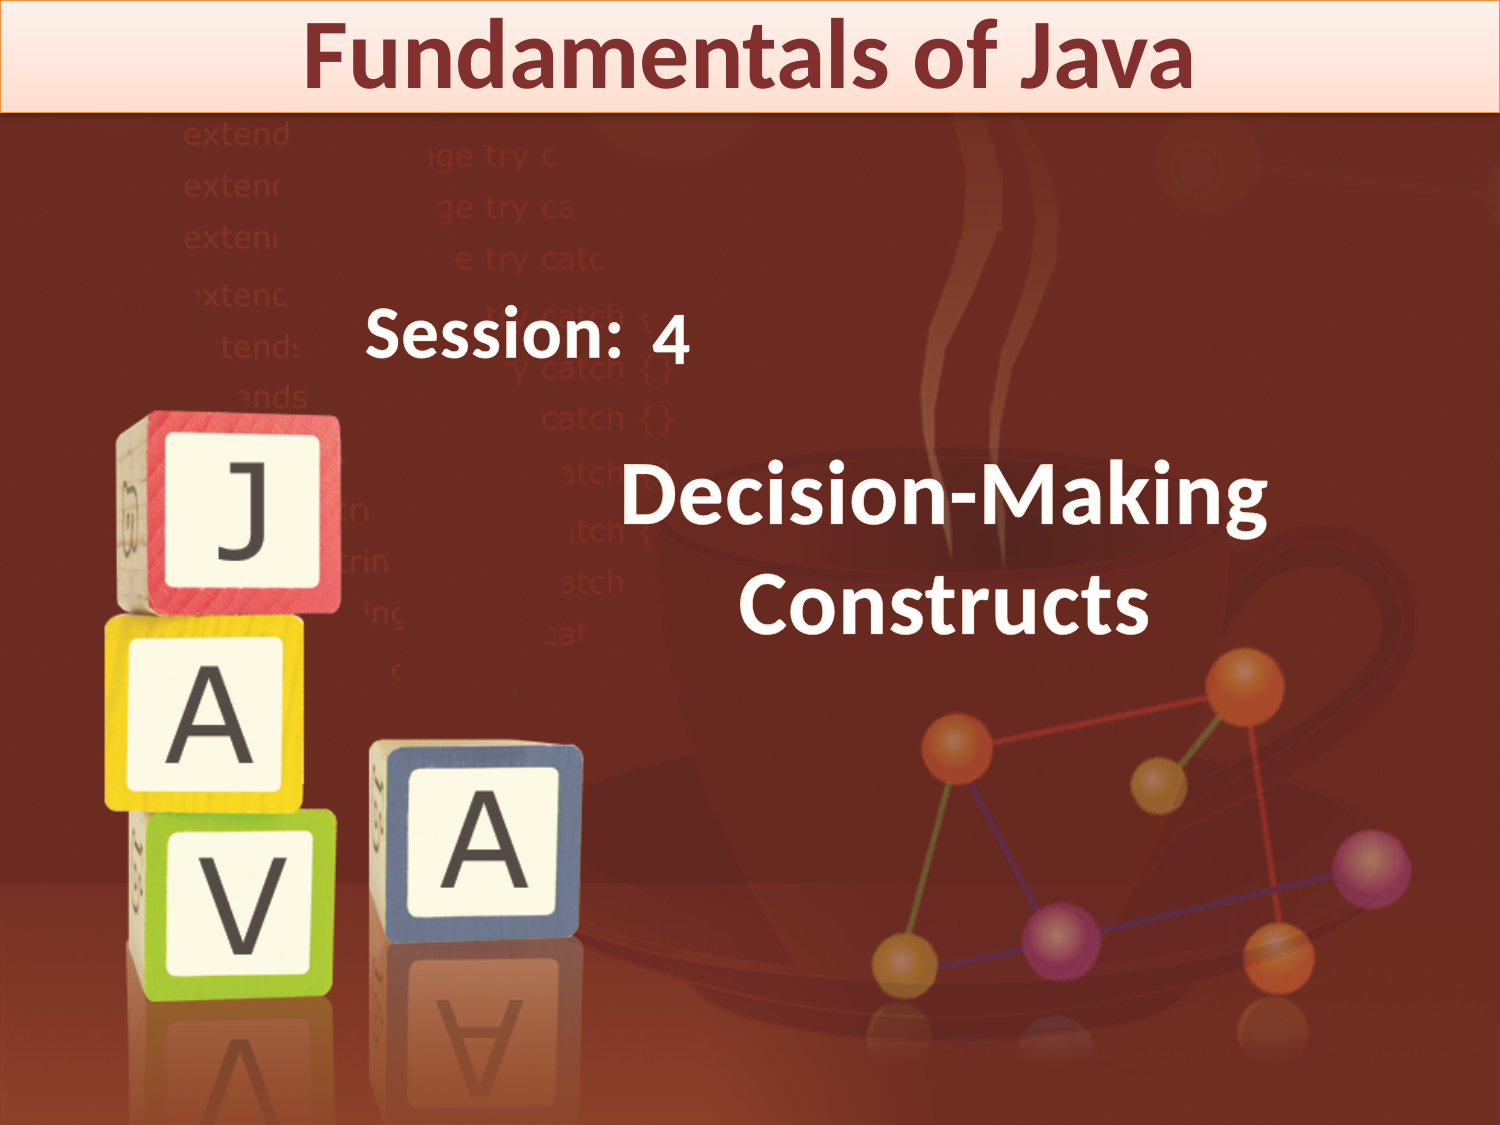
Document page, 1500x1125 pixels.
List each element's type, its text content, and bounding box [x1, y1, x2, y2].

text_box 4 [637, 281, 1340, 387]
picture [0, 113, 1500, 1125]
text_box Decision-Making Constructs [424, 424, 1465, 660]
